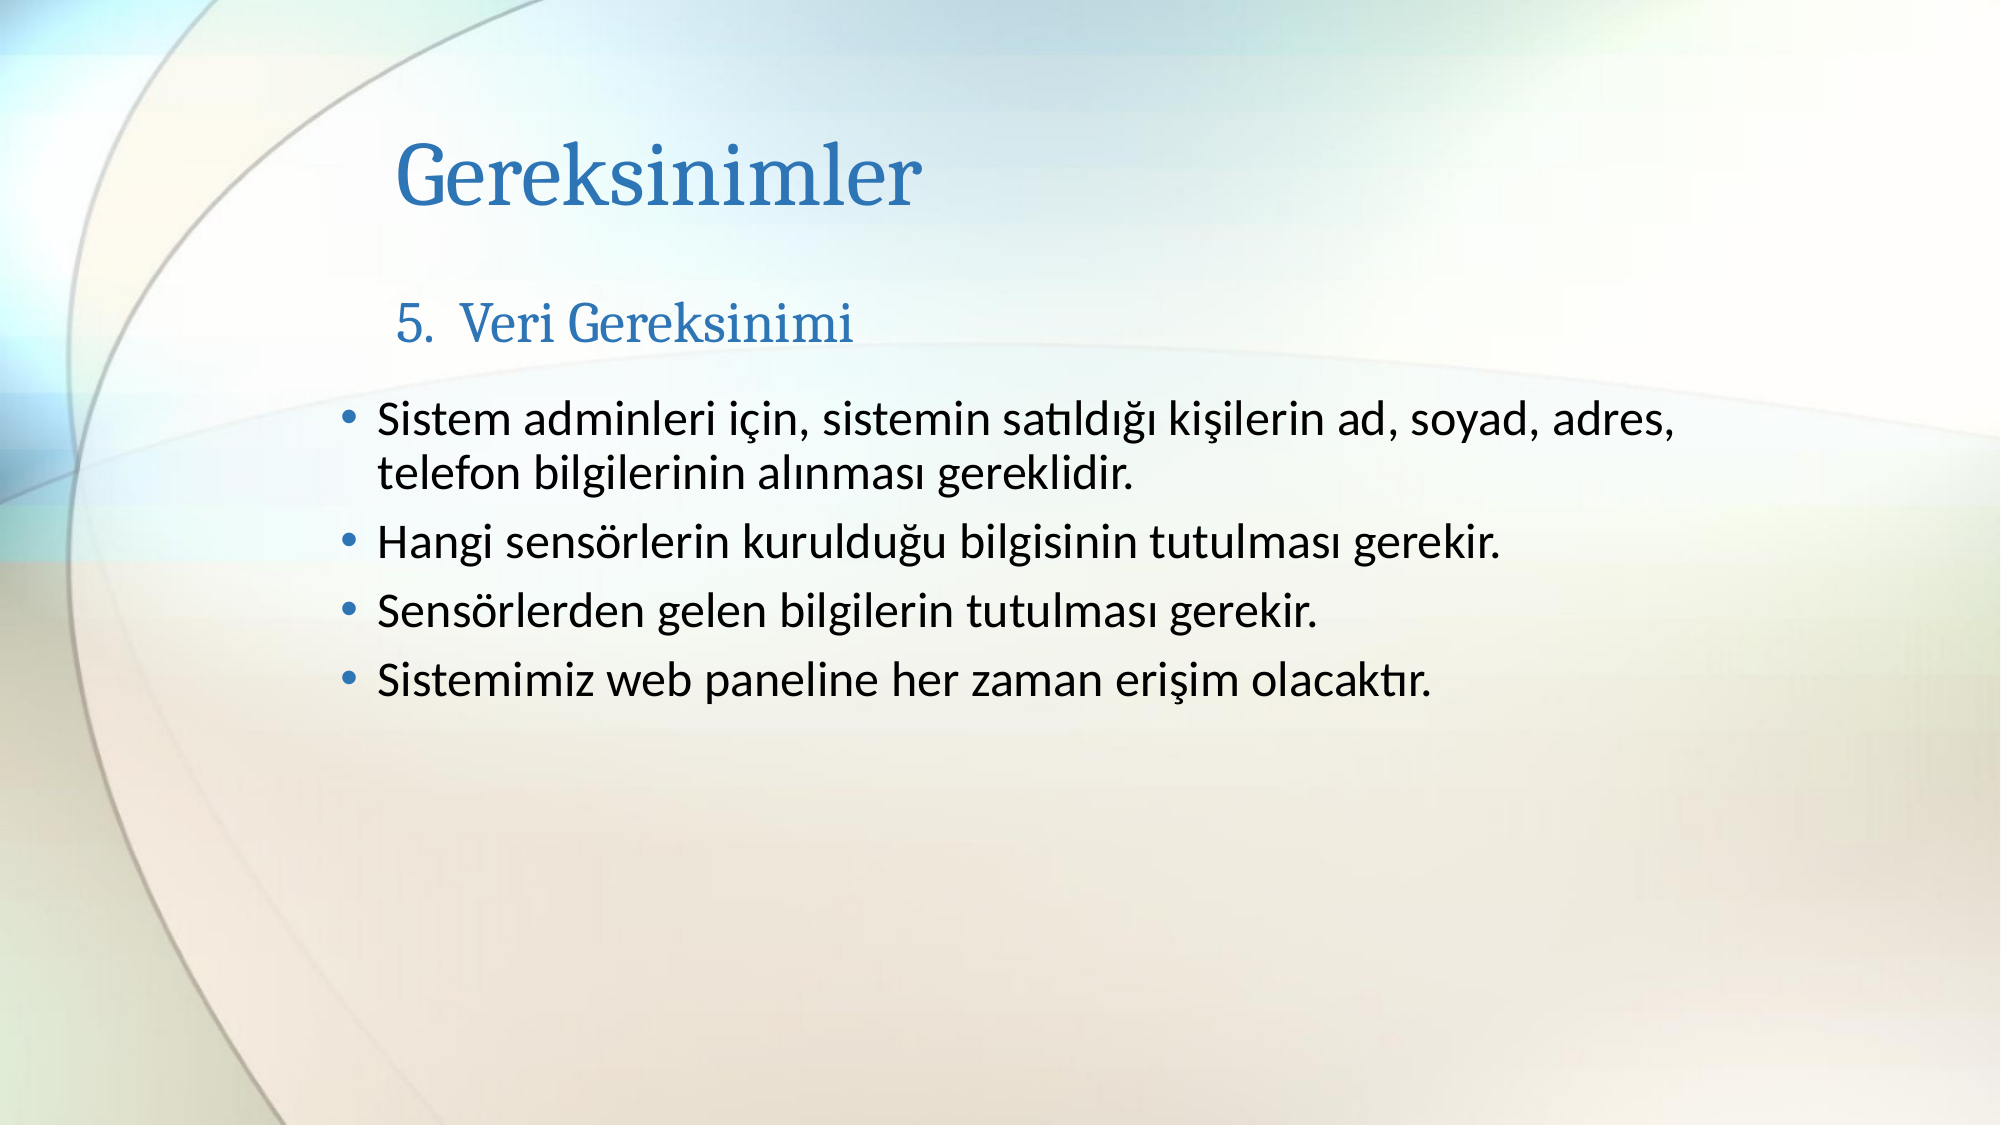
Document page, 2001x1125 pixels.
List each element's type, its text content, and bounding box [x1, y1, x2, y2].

list 5. Veri Gereksinimi [381, 285, 1406, 384]
title Gereksinimler [381, 59, 1863, 278]
picture [0, 0, 2001, 1125]
text_box Sistem adminleri için, sistemin satıldığı kişilerin ad, soyad, adres, telefon bilgilerinin alınması gereklidir. Hangi sensörlerin kurulduğu bilgisinin tutulması gerekir. Sensörlerden gelen bilgilerin tutulması gerekir. Sistemimiz web paneline her zaman erişim olacaktır. [325, 384, 1806, 758]
